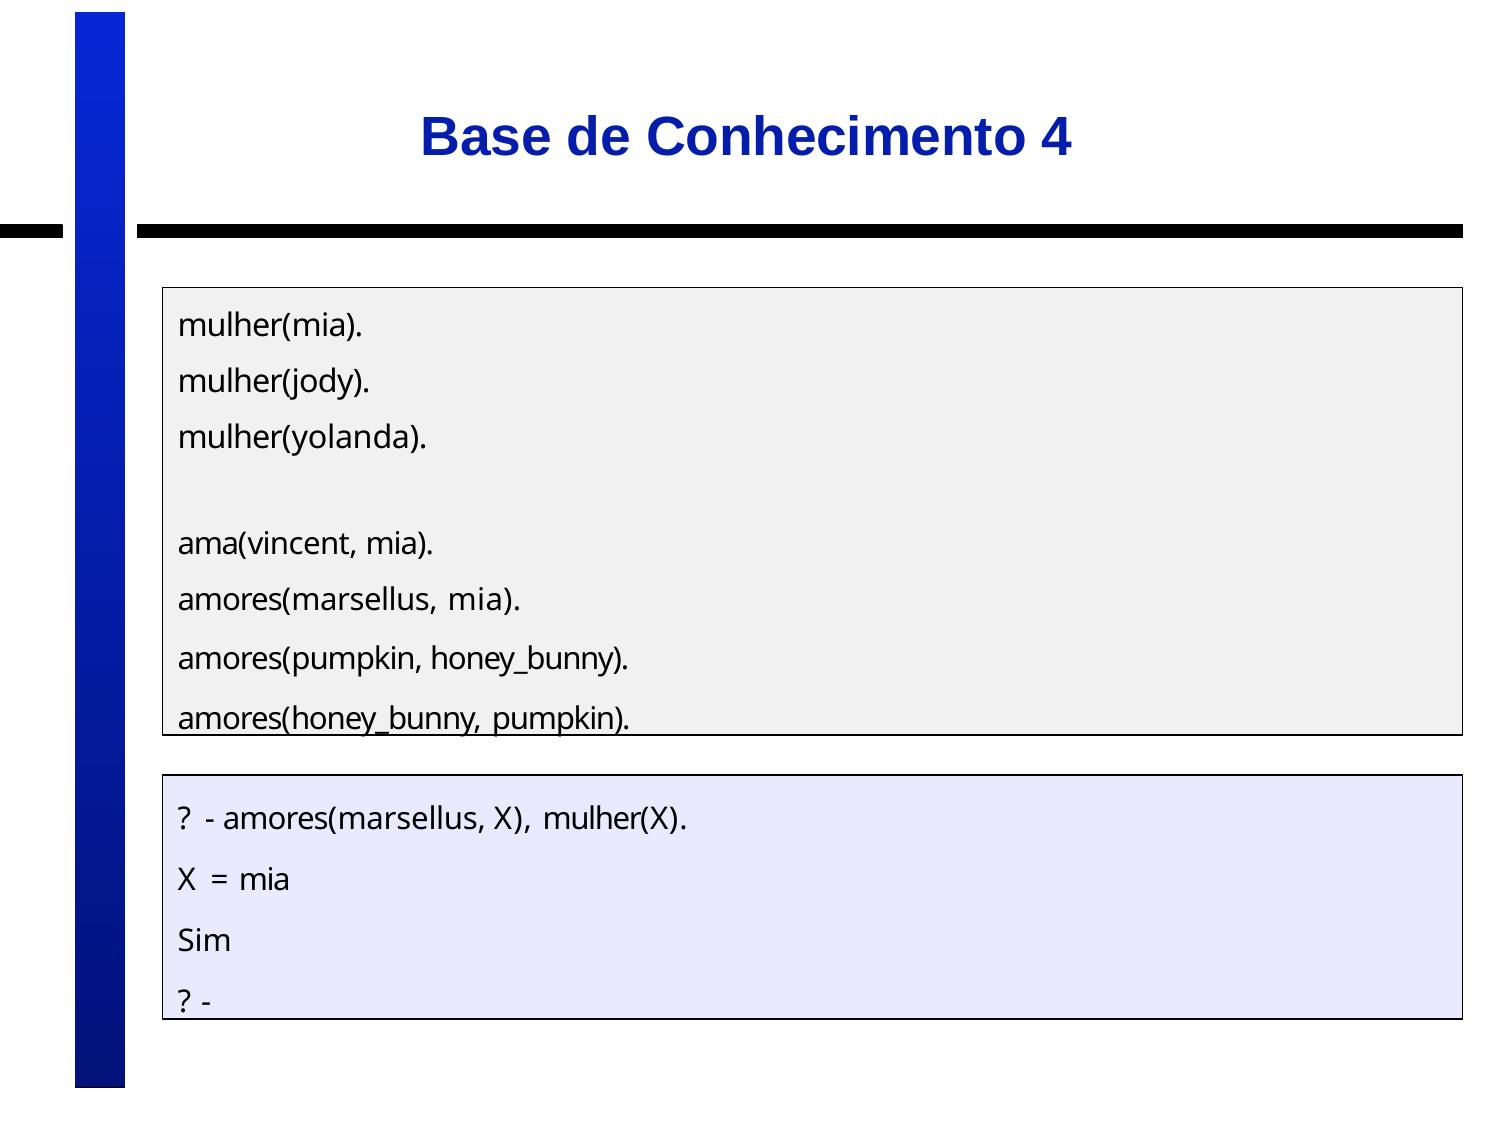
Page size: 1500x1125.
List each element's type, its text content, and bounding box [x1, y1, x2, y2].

text_box mulher(mia). mulher(jody). mulher(yolanda). ama(vincent, mia). amores(marsellus, mia). amores(pumpkin, honey_bunny). amores(honey_bunny, pumpkin). [162, 287, 1463, 736]
title Base de Conhecimento 4 [418, 98, 1077, 169]
picture [75, 12, 125, 1088]
text_box ? - amores(marsellus, X), mulher(X). X = mia Sim ? - [162, 774, 1463, 1020]
